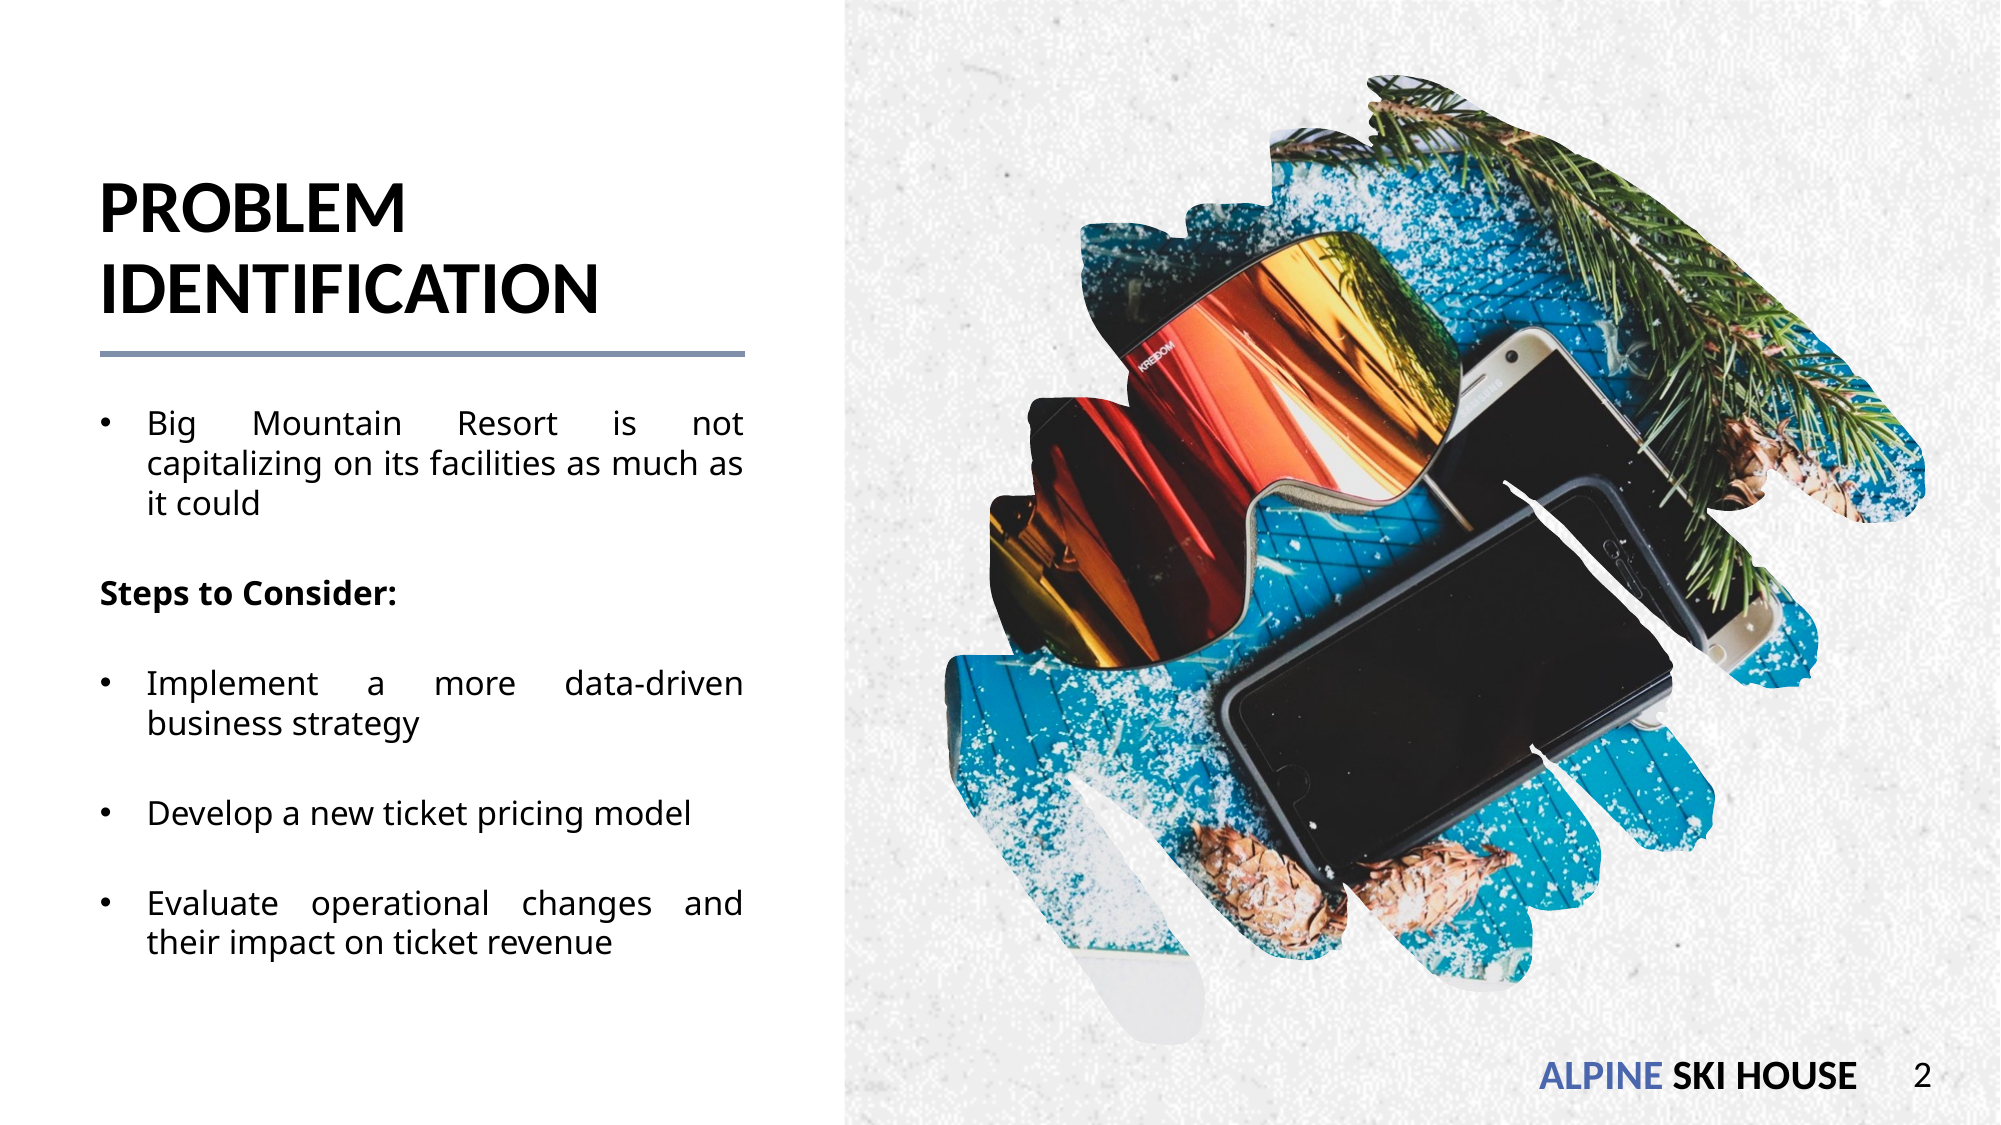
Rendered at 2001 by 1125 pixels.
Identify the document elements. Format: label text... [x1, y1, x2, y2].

slide_number 2 [1496, 1042, 1947, 1103]
title Problem IDENTIFICATION [99, 75, 745, 338]
list Big Mountain Resort is not capitalizing on its facilities as much as it could Steps to Consider: Implement a more data-driven business strategy Develop a new ticket pricing model Evaluate operational changes and their impact on ticket revenue [99, 394, 745, 996]
picture [845, 0, 2000, 1125]
